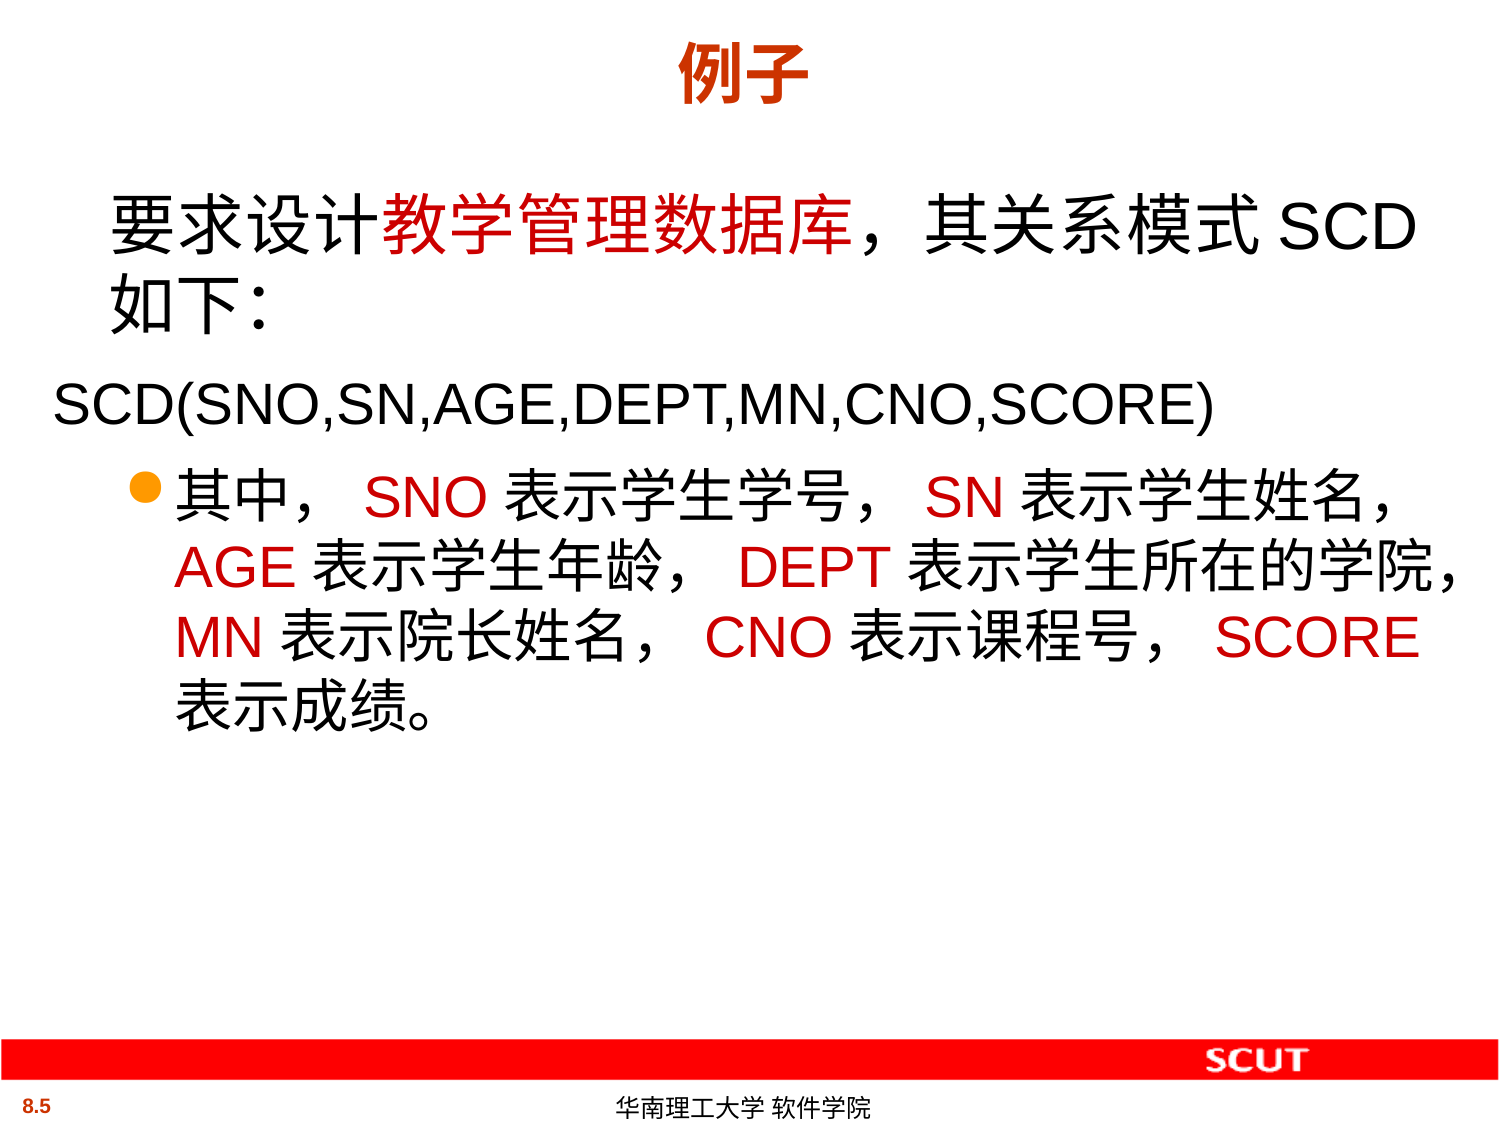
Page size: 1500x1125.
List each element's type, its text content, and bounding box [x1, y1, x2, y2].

picture [0, 1038, 1500, 1083]
list 要求设计教学管理数据库，其关系模式SCD如下： SCD(SNO,SN,AGE,DEPT,MN,CNO,SCORE) 其中，SNO表示学生学号，SN表示学生姓名，AGE表示学生年龄，DEPT表示学生所在的学院，MN表示院长姓名，CNO表示课程号，SCORE表示成绩。 [37, 174, 1450, 1038]
title 例子 [37, 18, 1452, 120]
